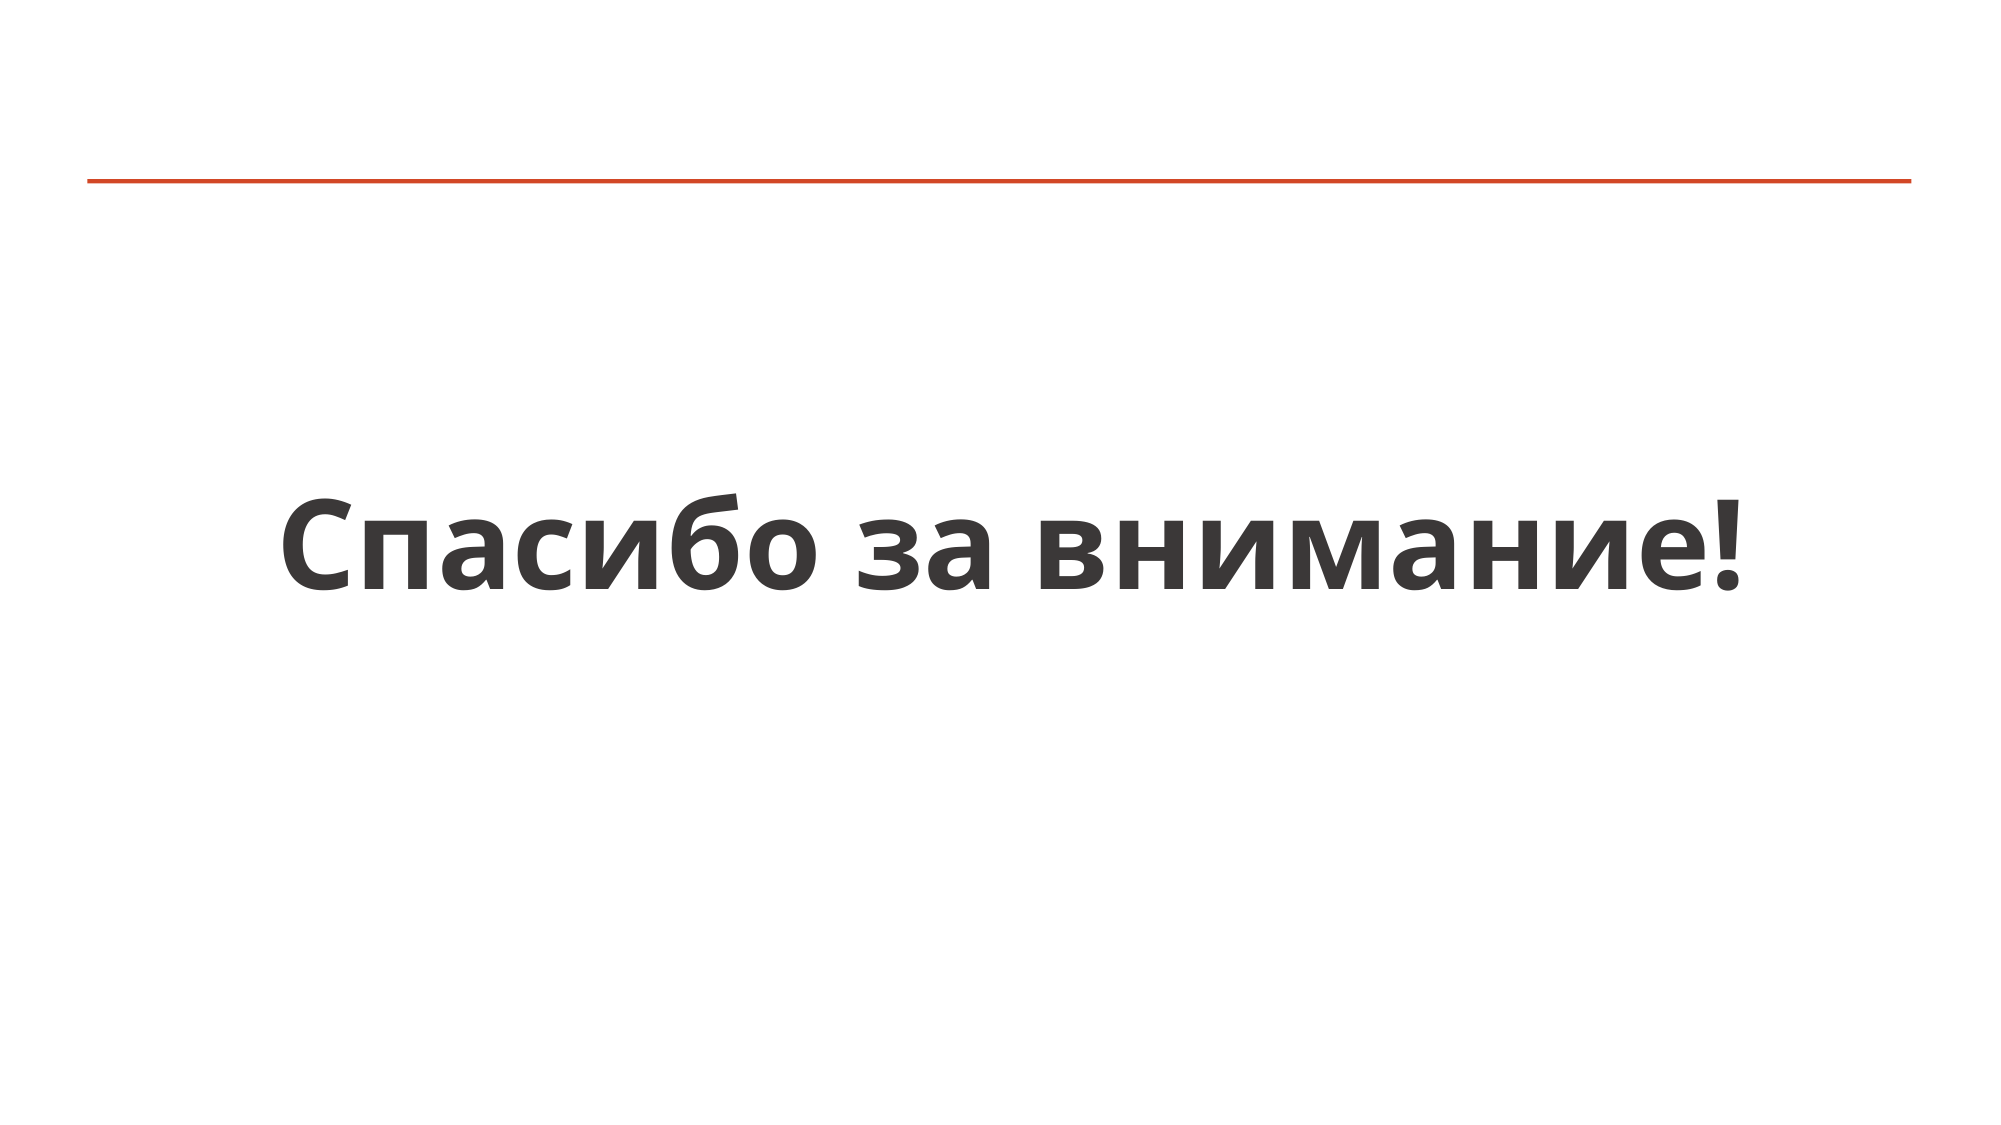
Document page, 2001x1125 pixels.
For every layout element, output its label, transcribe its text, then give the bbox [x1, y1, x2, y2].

text_box Спасибо за внимание! [74, 457, 1950, 868]
